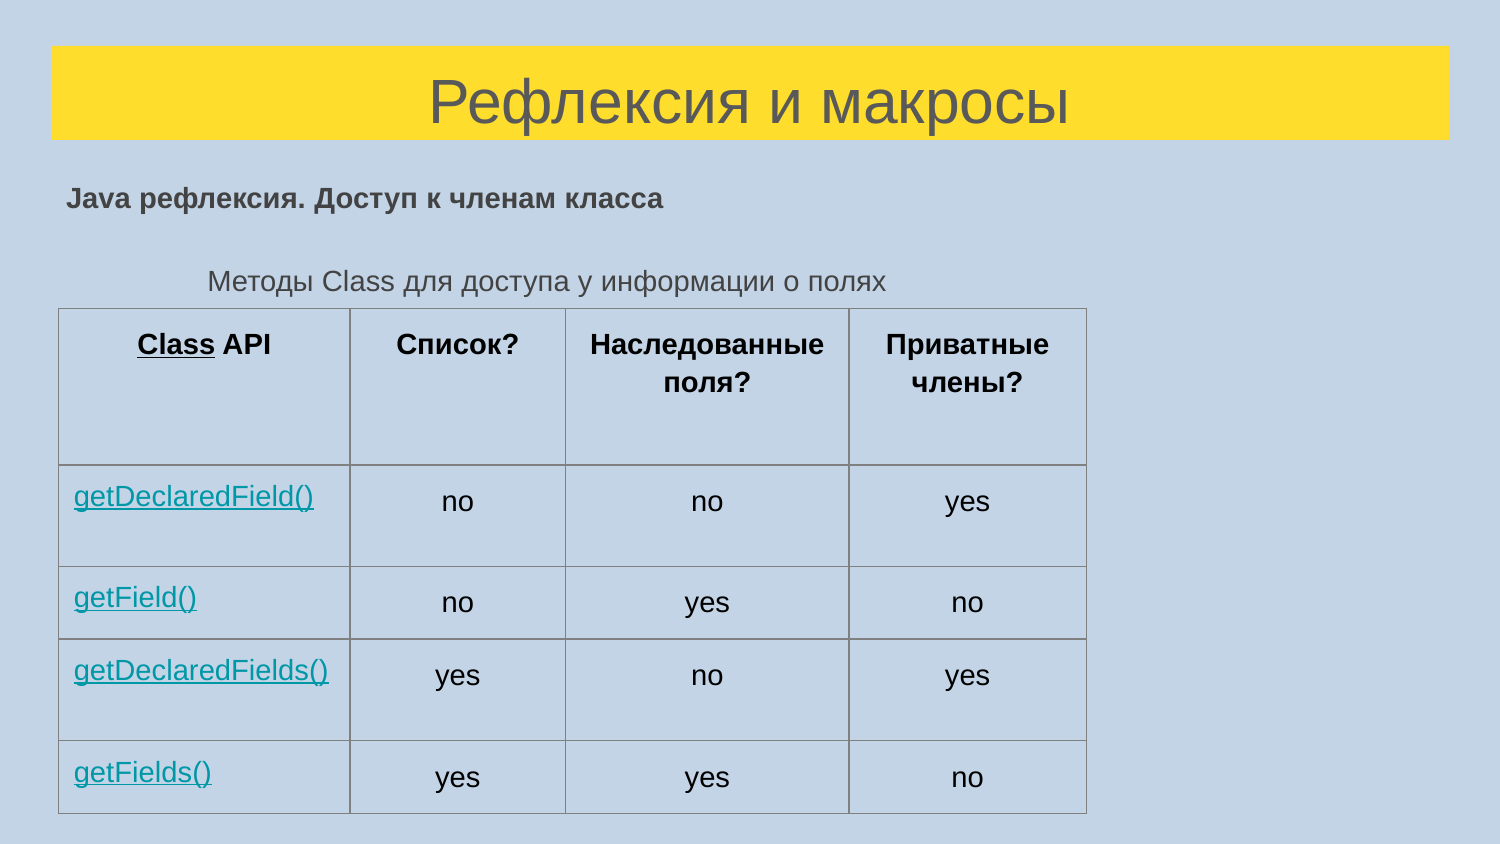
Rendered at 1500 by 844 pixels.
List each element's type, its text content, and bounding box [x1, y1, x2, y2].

table_cell yes [566, 567, 848, 638]
table_cell yes [351, 741, 565, 813]
title Рефлексия и макросы [51, 45, 1449, 140]
list Методы Class для доступа у информации о полях [58, 263, 1036, 296]
table_header Class API [59, 309, 349, 464]
table_cell yes [850, 640, 1086, 740]
table_cell no [566, 466, 848, 566]
table_header Приватные члены? [850, 309, 1086, 464]
table_cell no [351, 466, 565, 566]
table_header Наследованные поля? [566, 309, 848, 464]
table_cell no [850, 567, 1086, 638]
table_cell no [566, 640, 848, 740]
table_cell yes [351, 640, 565, 740]
table_header Список? [351, 309, 565, 464]
table_cell yes [566, 741, 848, 813]
table_cell getFields() [59, 741, 349, 813]
table_cell getField() [59, 567, 349, 638]
table_cell getDeclaredField() [59, 466, 349, 566]
list Java рефлексия. Доступ к членам класса [51, 164, 1449, 229]
table_cell no [351, 567, 565, 638]
table_cell no [850, 741, 1086, 813]
table_cell yes [850, 466, 1086, 566]
table_cell getDeclaredFields() [59, 640, 349, 740]
